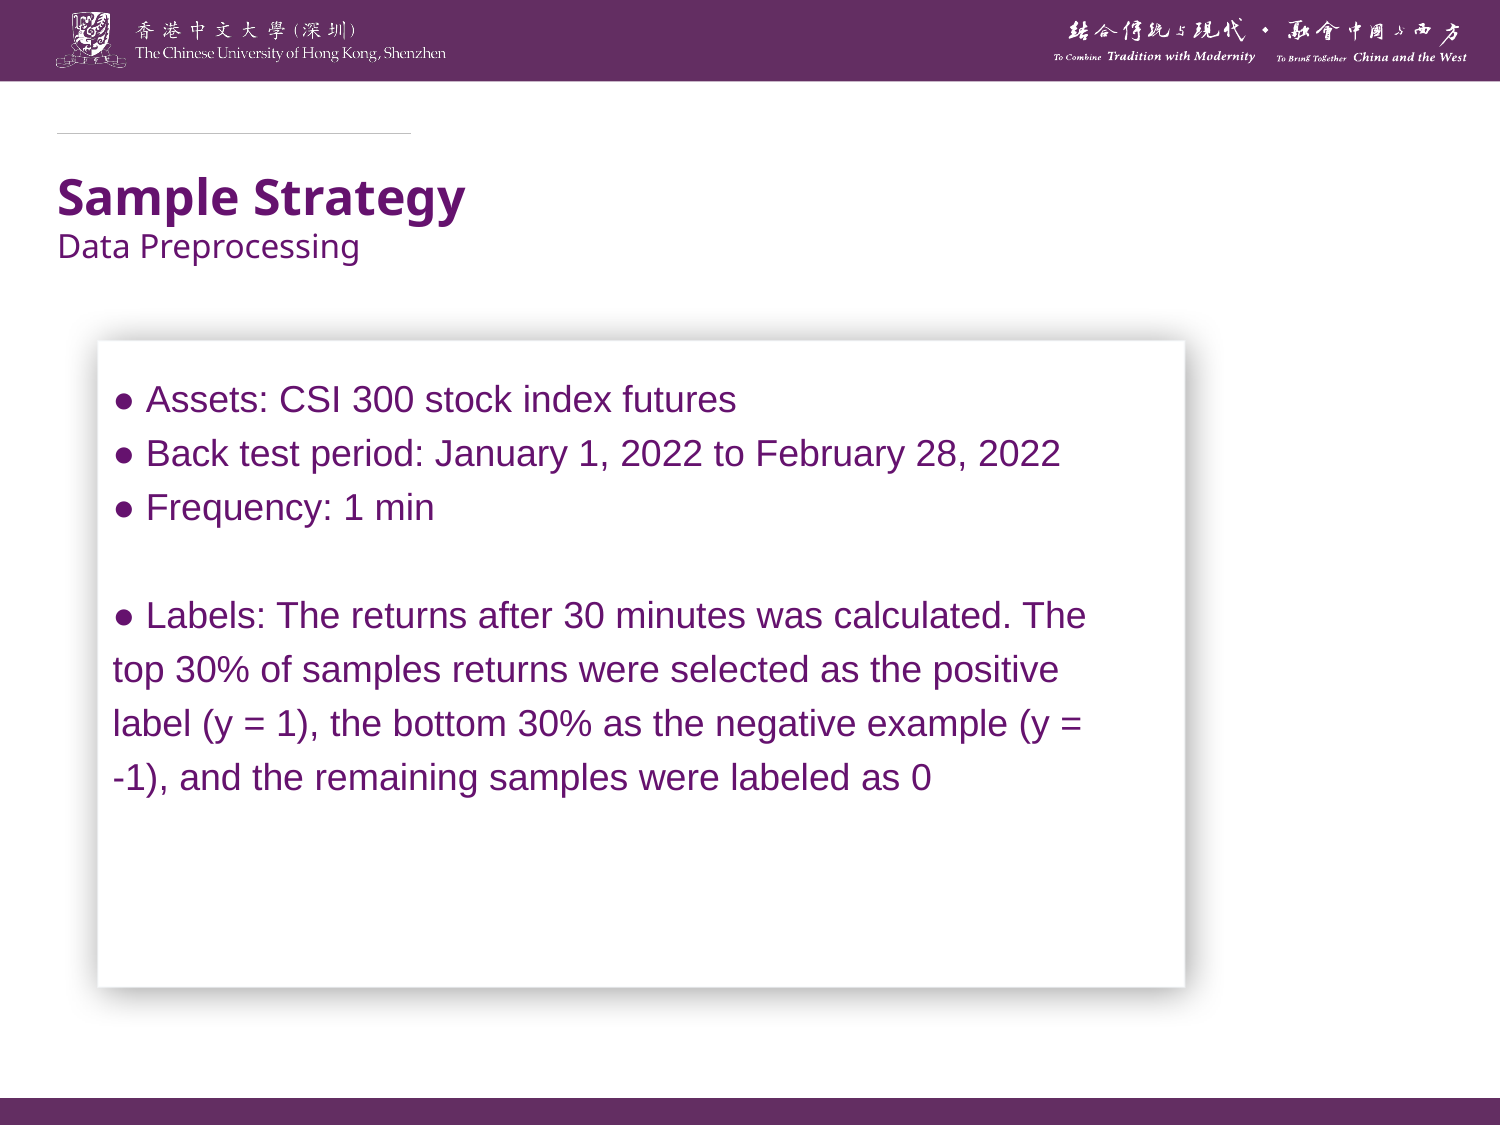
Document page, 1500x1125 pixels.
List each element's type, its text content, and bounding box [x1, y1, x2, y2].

text_box [0, 1097, 1500, 1125]
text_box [42, 133, 1080, 275]
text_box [0, 0, 1500, 92]
text_box ● Assets: CSI 300 stock index futures ● Back test period: January 1, 2022 to February 28, 2022 ● Frequency: 1 min ● Labels: The returns after 30 minutes was calculated. The top 30% of samples returns were selected as the positive label (y = 1), the bottom 30% as the negative example (y = -1), and the remaining samples were labeled as 0 [97, 358, 1115, 806]
text_box [97, 340, 1186, 988]
